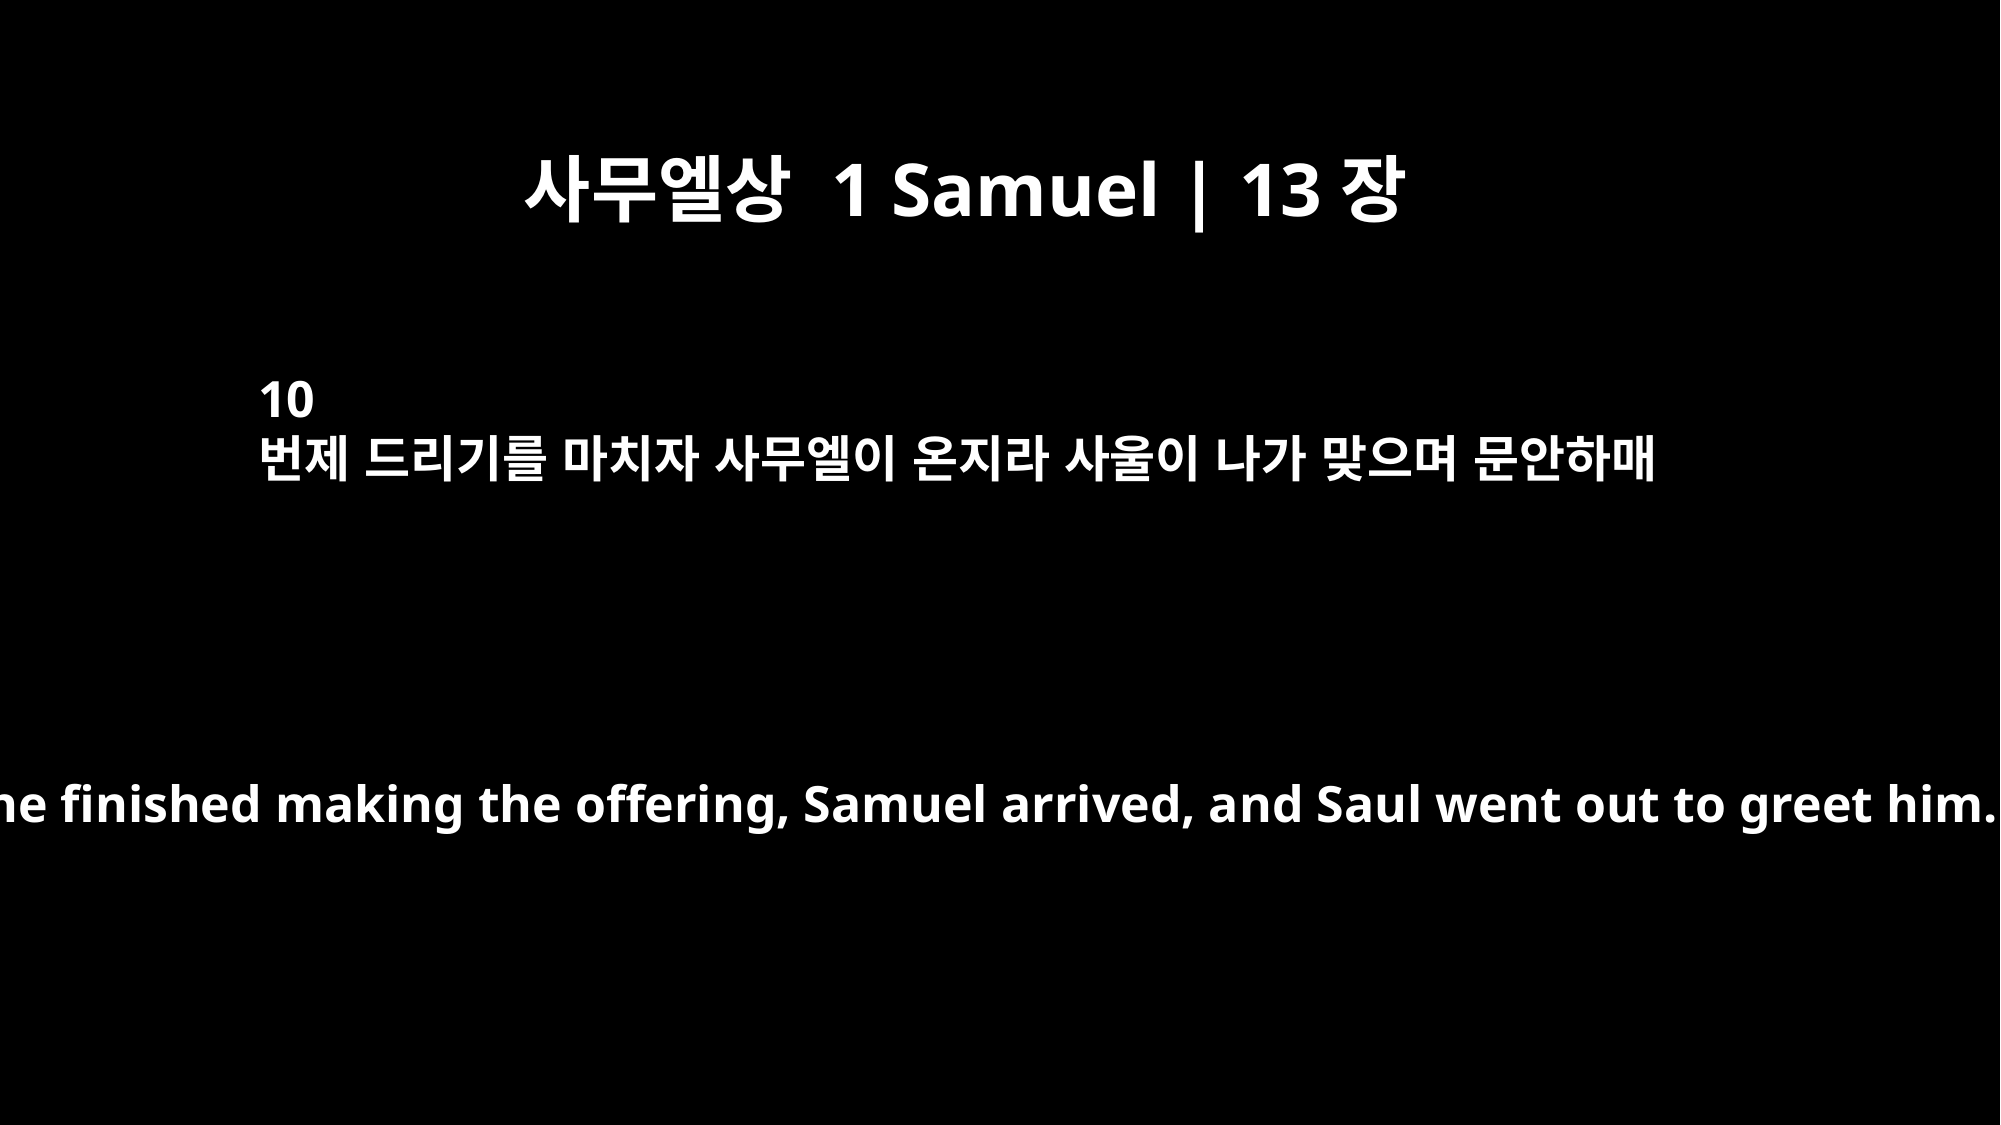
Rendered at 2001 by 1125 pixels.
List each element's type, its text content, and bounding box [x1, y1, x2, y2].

text_box 사무엘상 1 Samuel | 13장 [509, 136, 1423, 239]
text_box 10 번제 드리기를 마치자 사무엘이 온지라 사울이 나가 맞으며 문안하매 [243, 359, 1674, 495]
text_box Just as he finished making the offering, Samuel arrived, and Saul went out to greet him. [0, 764, 2000, 840]
